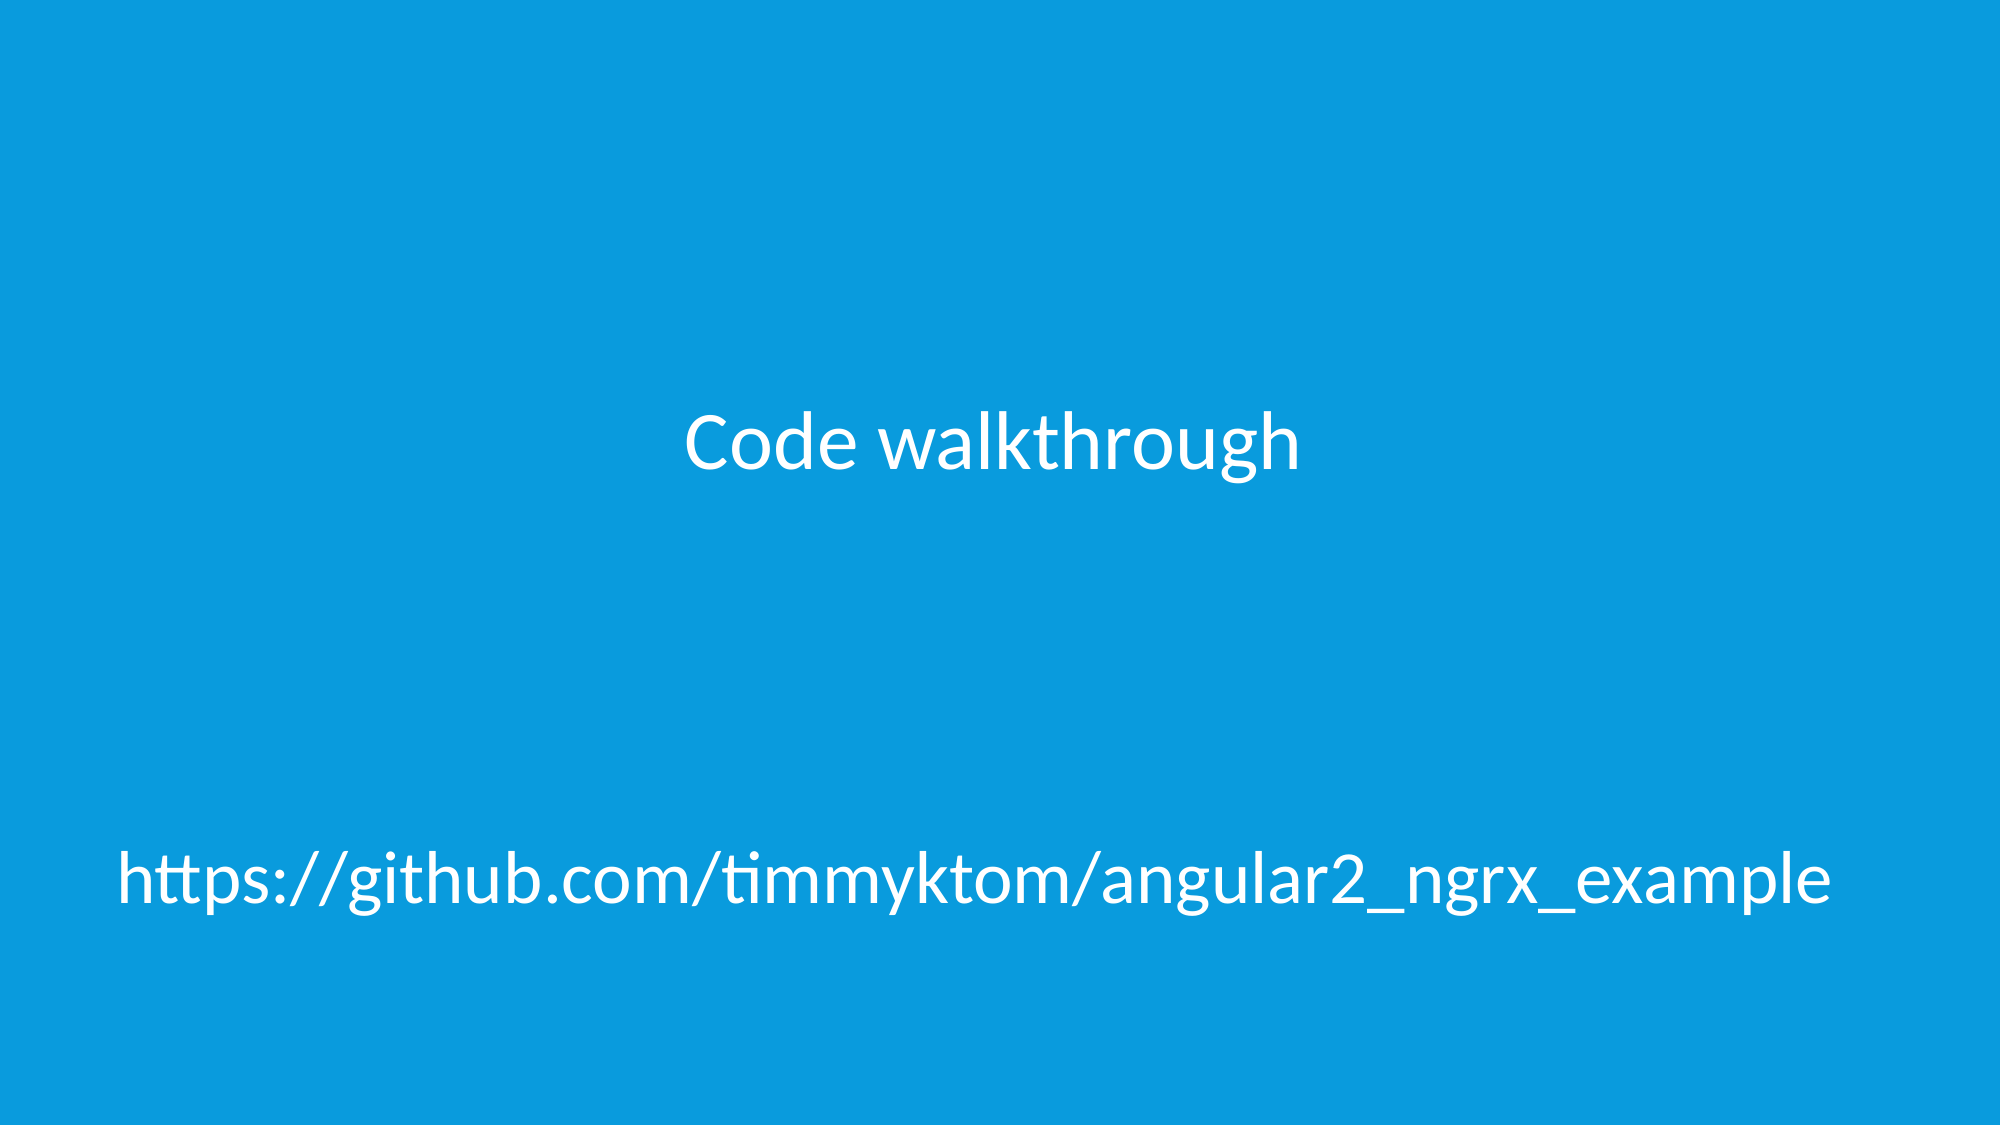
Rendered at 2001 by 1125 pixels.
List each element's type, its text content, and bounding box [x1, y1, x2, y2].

text_box Code walkthrough [670, 378, 1496, 494]
text_box https://github.com/timmyktom/angular2_ngrx_example [101, 821, 1875, 927]
